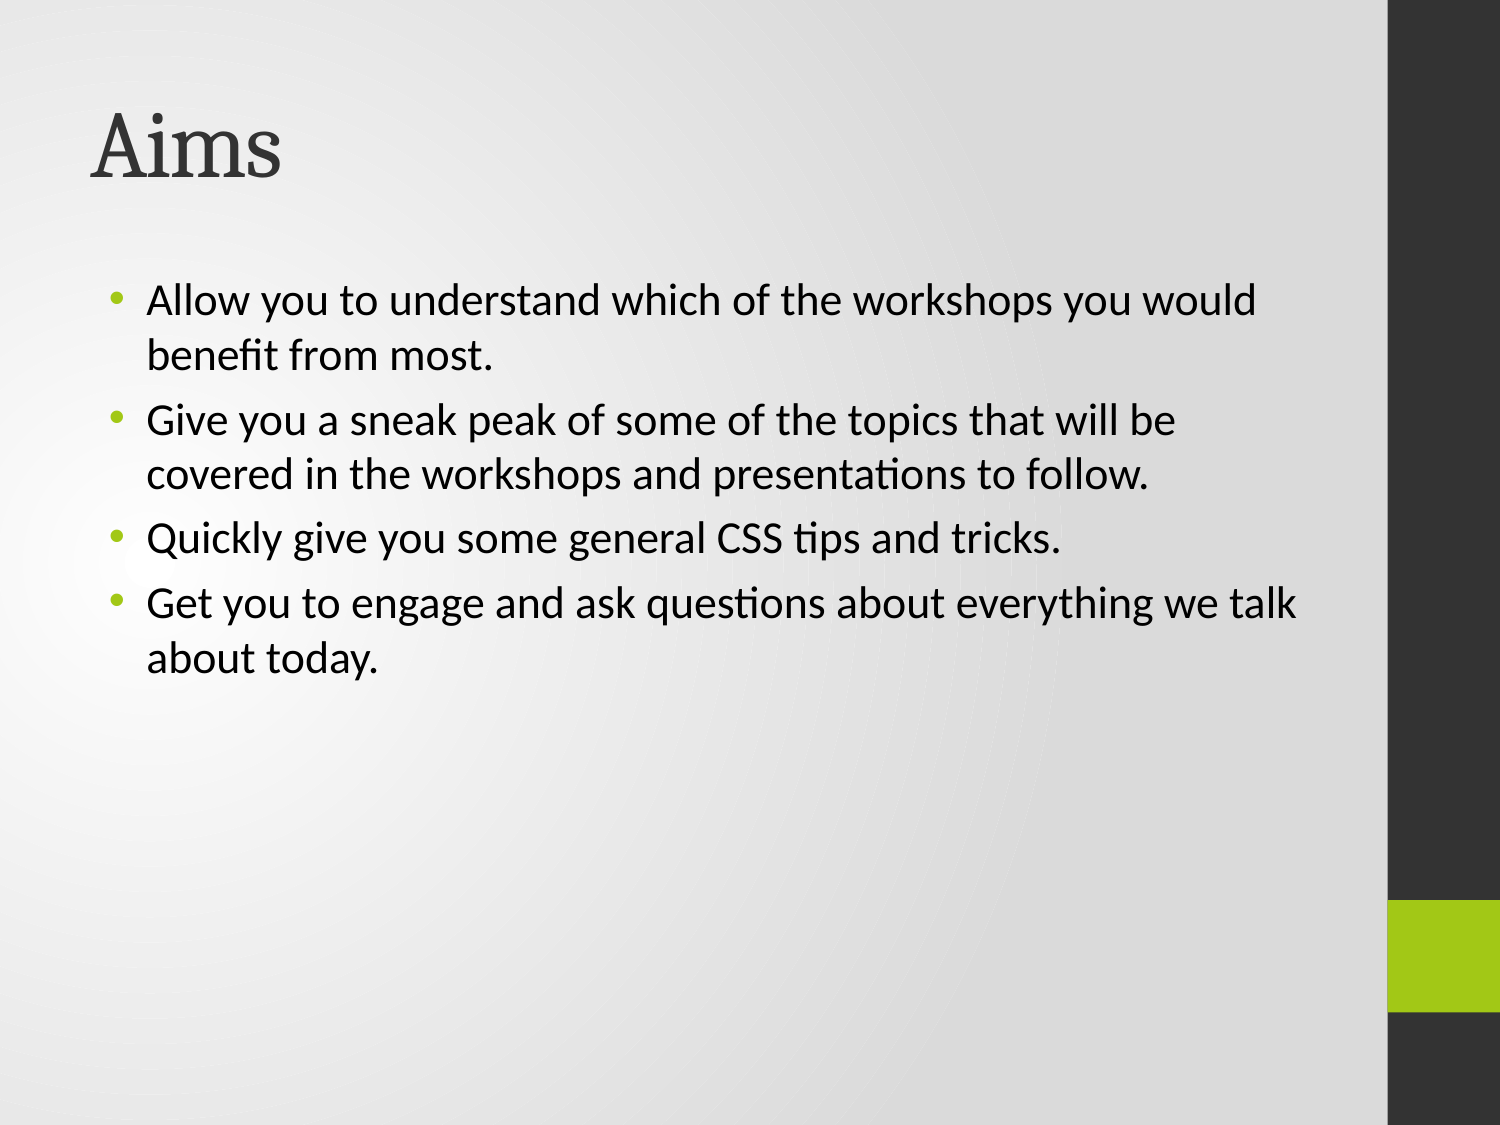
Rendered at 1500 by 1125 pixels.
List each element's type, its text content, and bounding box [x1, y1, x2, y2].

list Allow you to understand which of the workshops you would benefit from most. Give you a sneak peak of some of the topics that will be covered in the workshops and presentations to follow. Quickly give you some general CSS tips and tricks. Get you to engage and ask questions about everything we talk about today. [75, 262, 1325, 1050]
title Aims [75, 45, 1325, 233]
